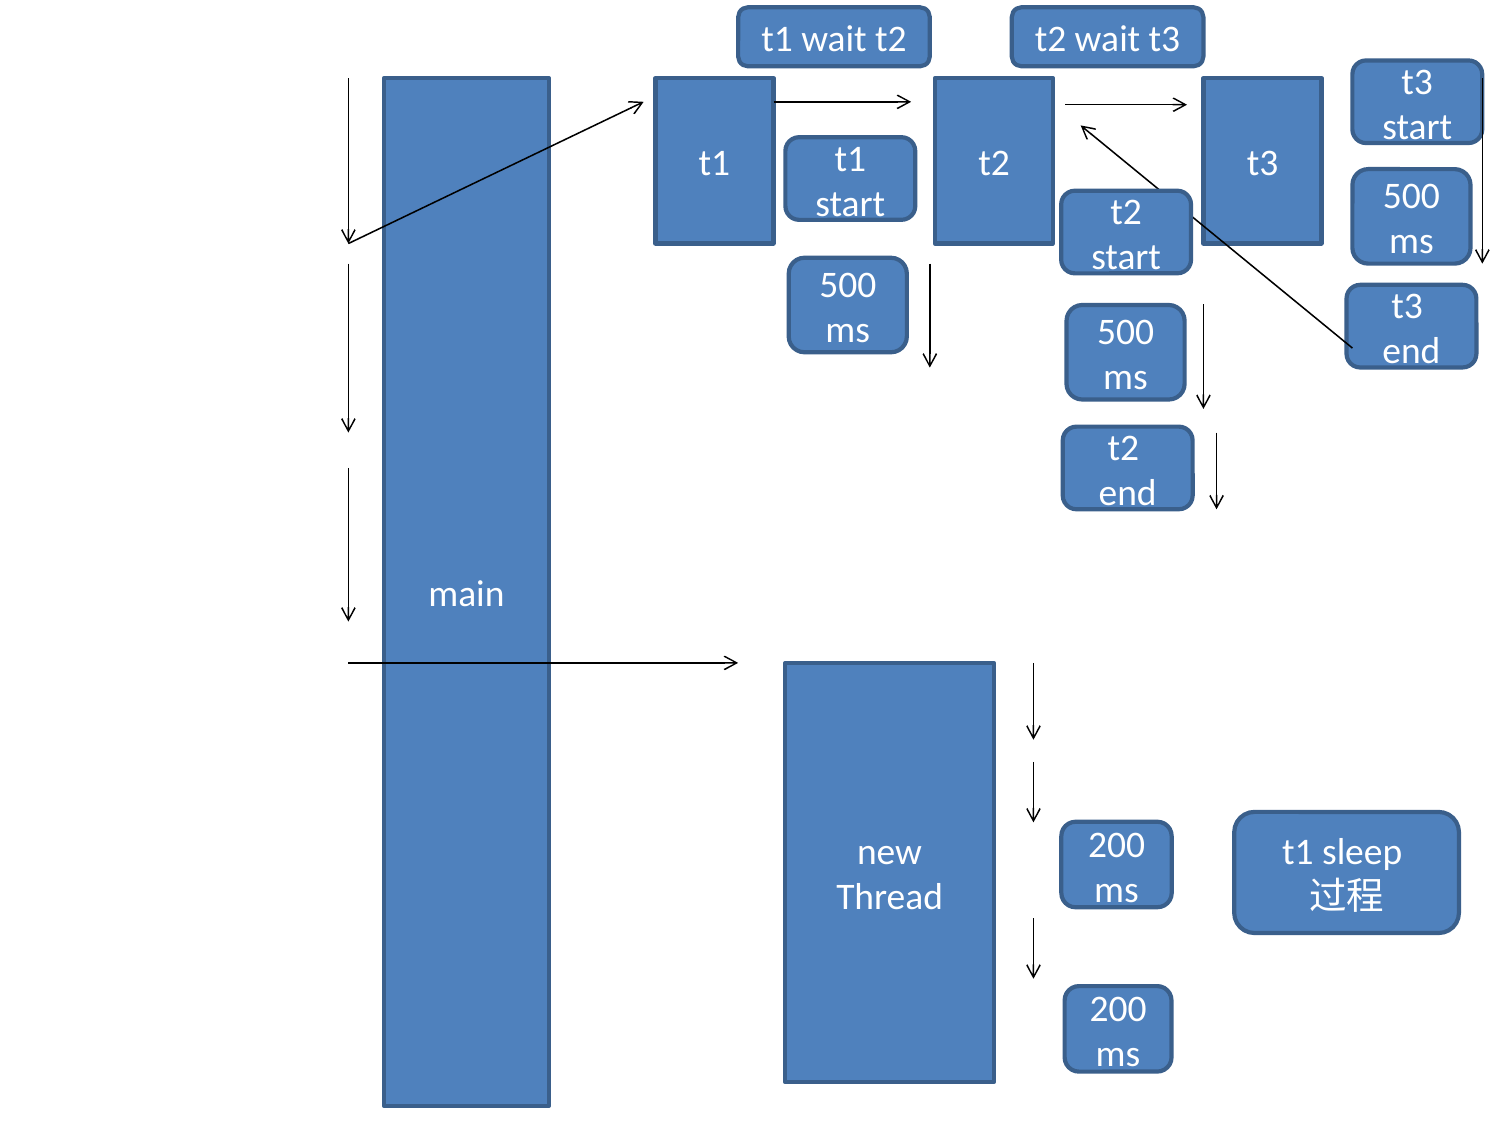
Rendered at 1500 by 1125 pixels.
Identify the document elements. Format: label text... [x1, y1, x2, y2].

text_box t1 start [783, 135, 918, 222]
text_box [348, 101, 644, 244]
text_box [1080, 125, 1353, 349]
text_box 500ms [786, 255, 909, 355]
text_box t2 end [1060, 424, 1195, 512]
text_box t1 [653, 76, 776, 246]
text_box 500ms [1357, 166, 1473, 266]
text_box t2 wait t3 [1009, 5, 1206, 69]
text_box t1 wait t2 [736, 5, 932, 69]
text_box t1 sleep 过程 [1232, 809, 1462, 936]
text_box t3 [1201, 76, 1324, 123]
text_box main [382, 252, 551, 662]
text_box 500ms [1064, 304, 1187, 402]
text_box 200 ms [1062, 984, 1174, 1074]
text_box t3 start [1350, 58, 1485, 146]
text_box main [382, 76, 551, 100]
text_box t2 start [1059, 188, 1075, 276]
text_box t3 end [1344, 282, 1479, 370]
text_box t2 [933, 76, 1055, 246]
text_box 200 ms [1059, 819, 1174, 910]
text_box new Thread [783, 661, 996, 1084]
text_box main [382, 672, 551, 1108]
